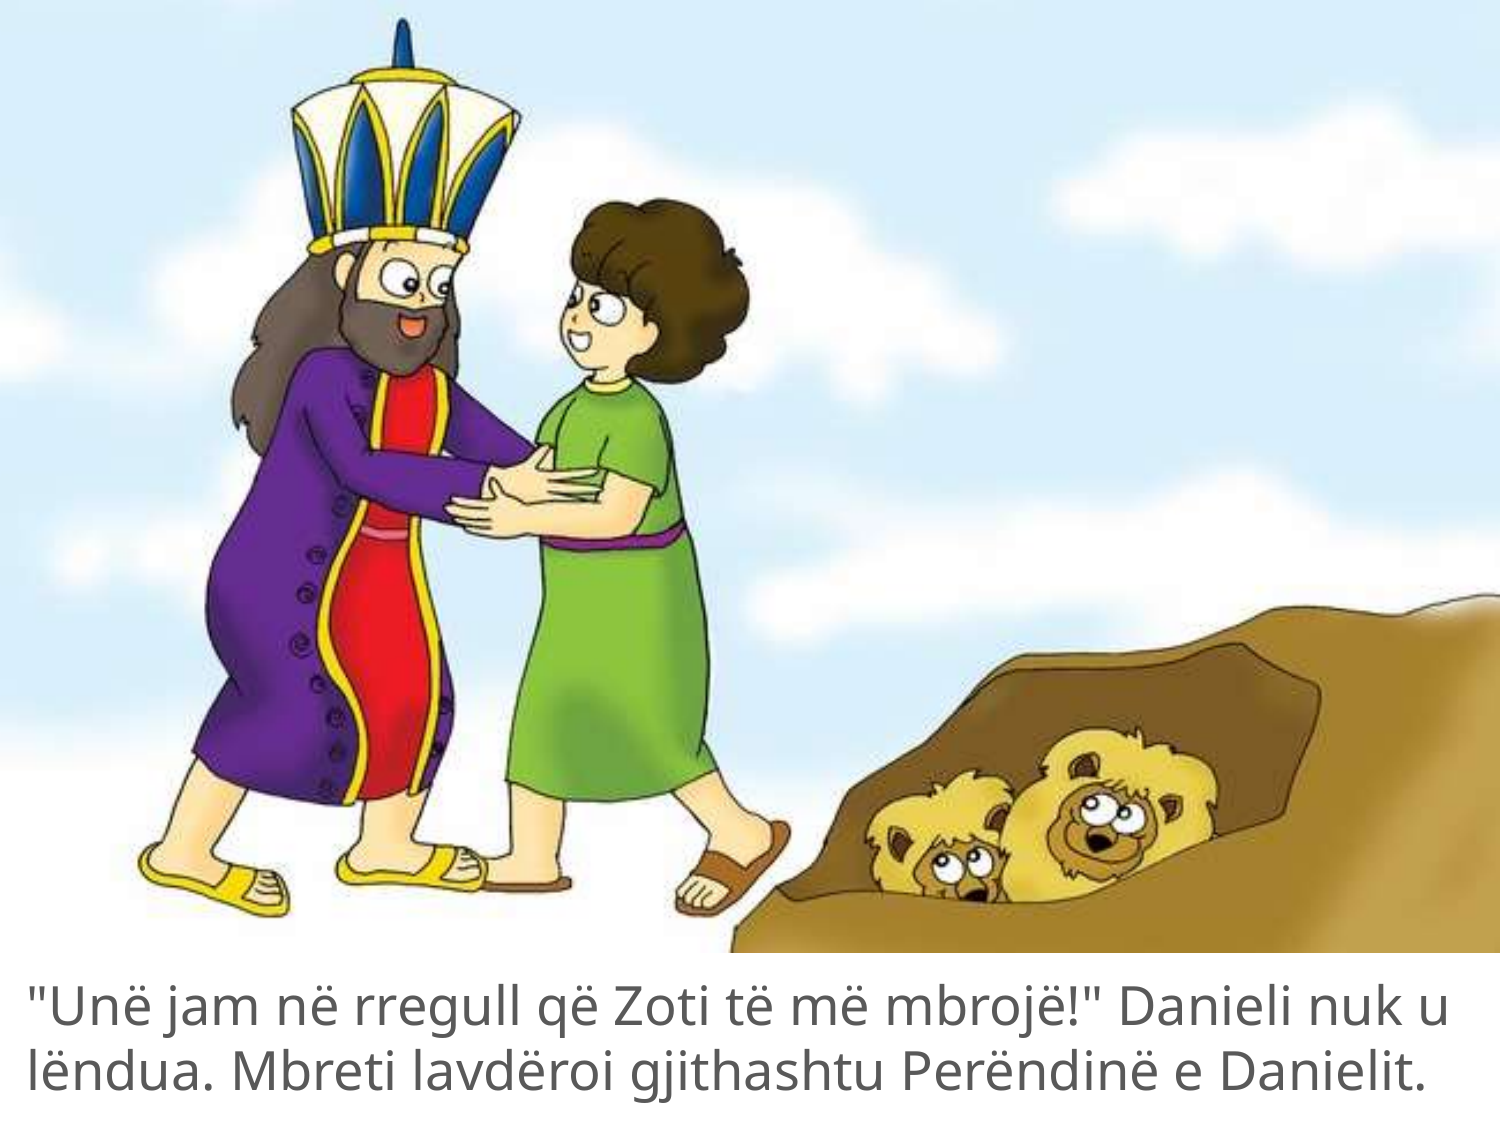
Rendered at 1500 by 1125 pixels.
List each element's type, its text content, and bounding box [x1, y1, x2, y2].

picture [0, 0, 1500, 953]
text_box "Unë jam në rregull që Zoti të më mbrojë!" Danieli nuk u lëndua. Mbreti lavdëroi gjithashtu Perëndinë e Danielit. [11, 964, 1498, 1109]
